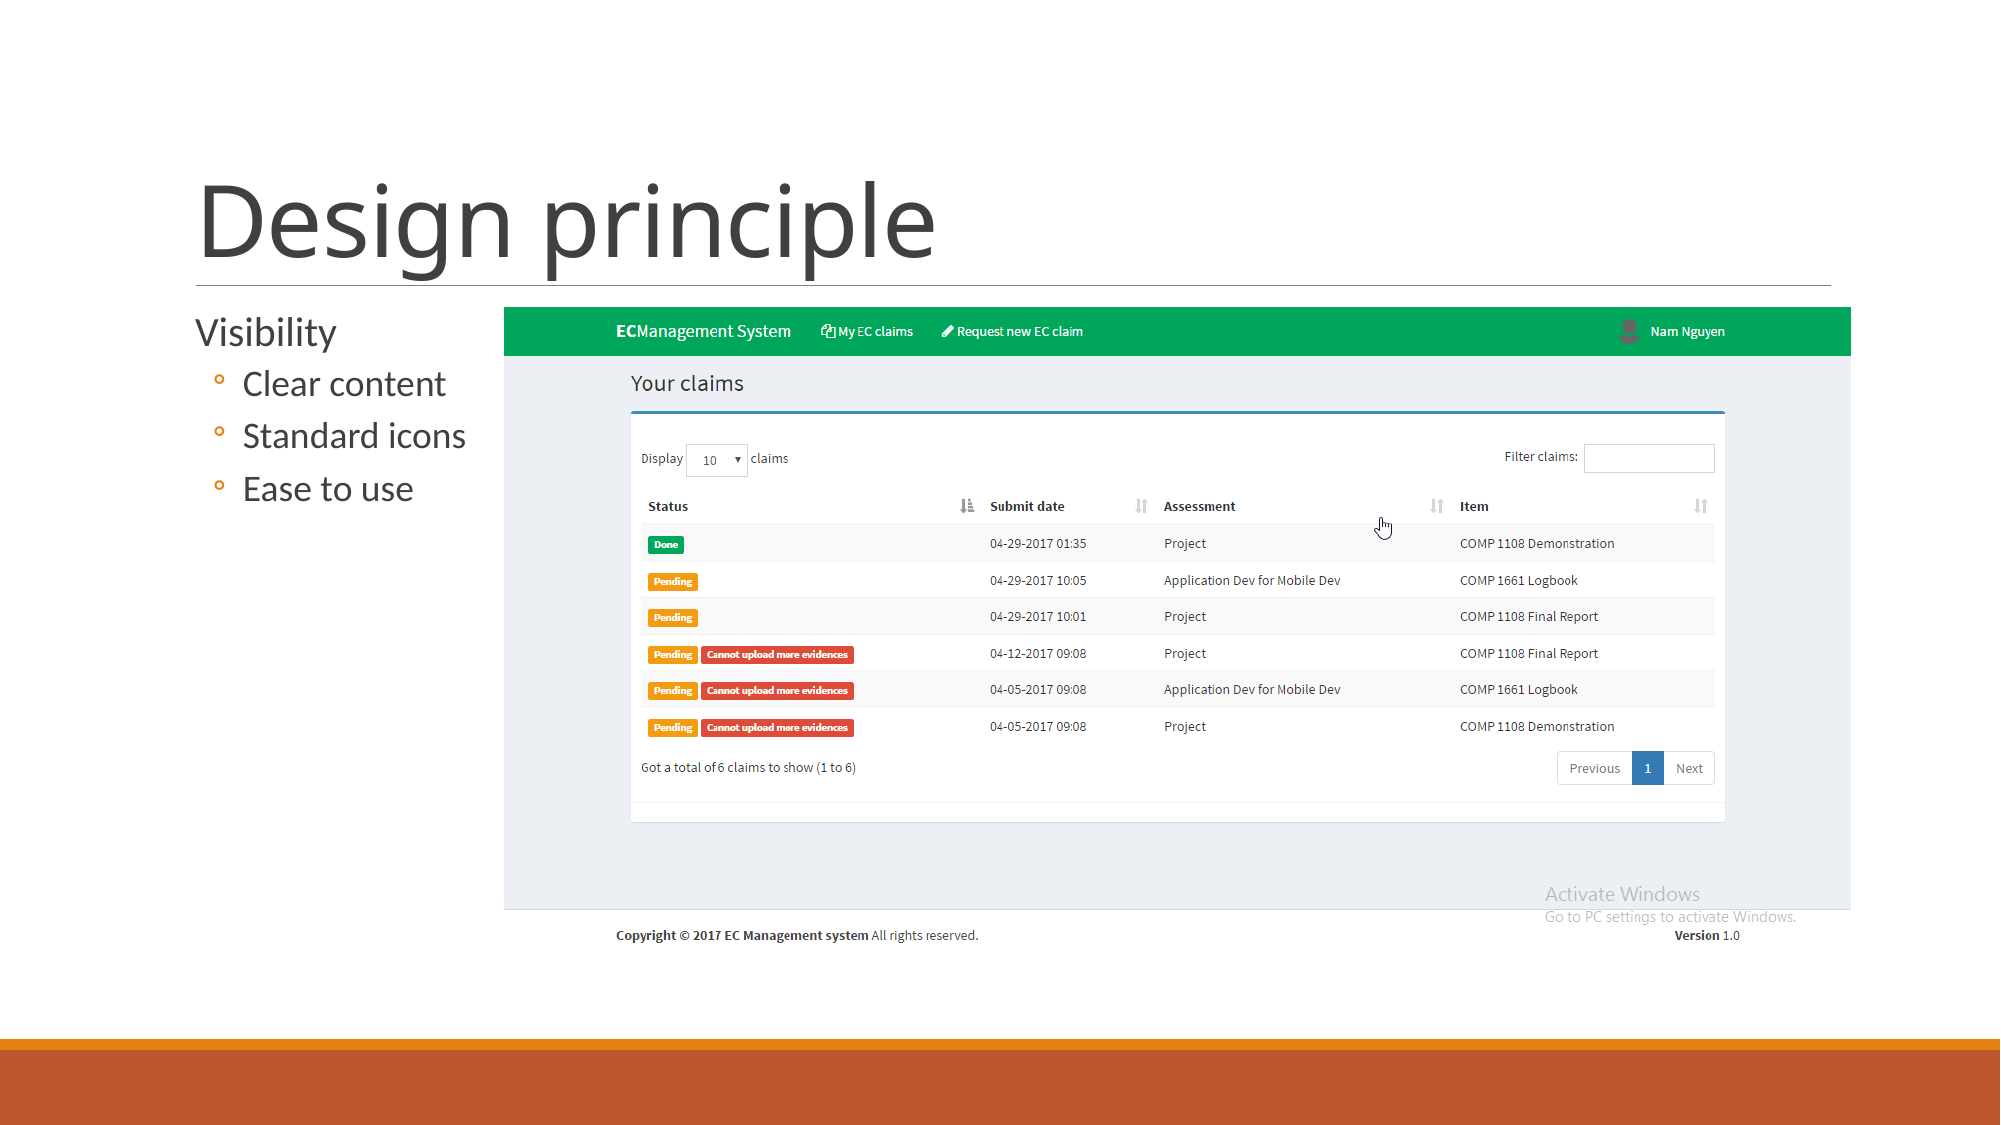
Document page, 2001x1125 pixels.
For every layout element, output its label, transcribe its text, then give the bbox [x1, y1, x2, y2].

title Design principle [180, 47, 1830, 285]
list Visibility Clear content Standard icons Ease to use [180, 302, 1830, 963]
picture [504, 306, 1852, 959]
